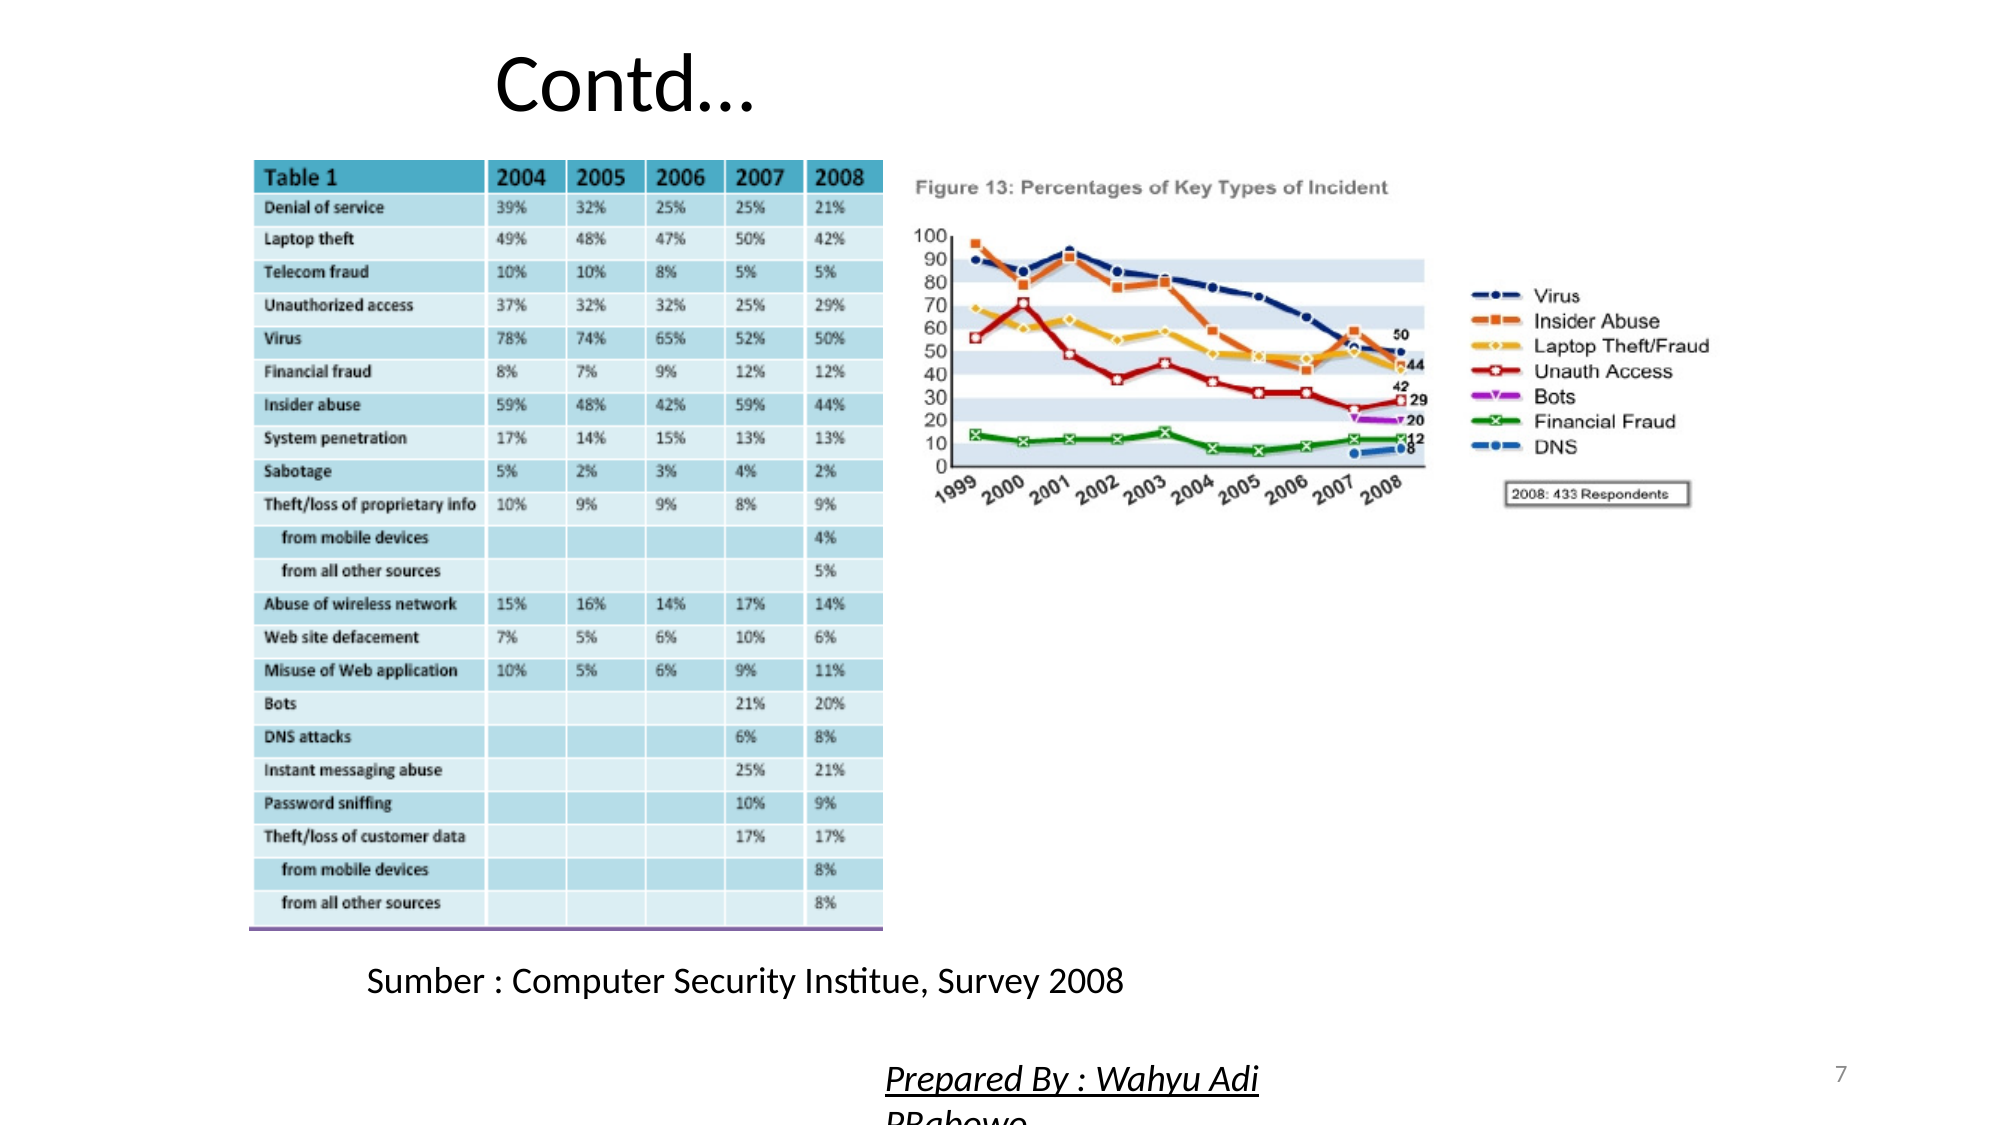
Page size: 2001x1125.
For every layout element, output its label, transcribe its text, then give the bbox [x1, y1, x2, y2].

picture [249, 160, 883, 931]
slide_number 7 [1412, 1042, 1863, 1103]
picture [892, 169, 1738, 530]
text_box Prepared By : Wahyu Adi PRabowo [870, 1046, 1331, 1125]
text_box Sumber : Computer Security Institue, Survey 2008 [352, 948, 1298, 1009]
text_box Contd… [480, 20, 1402, 136]
